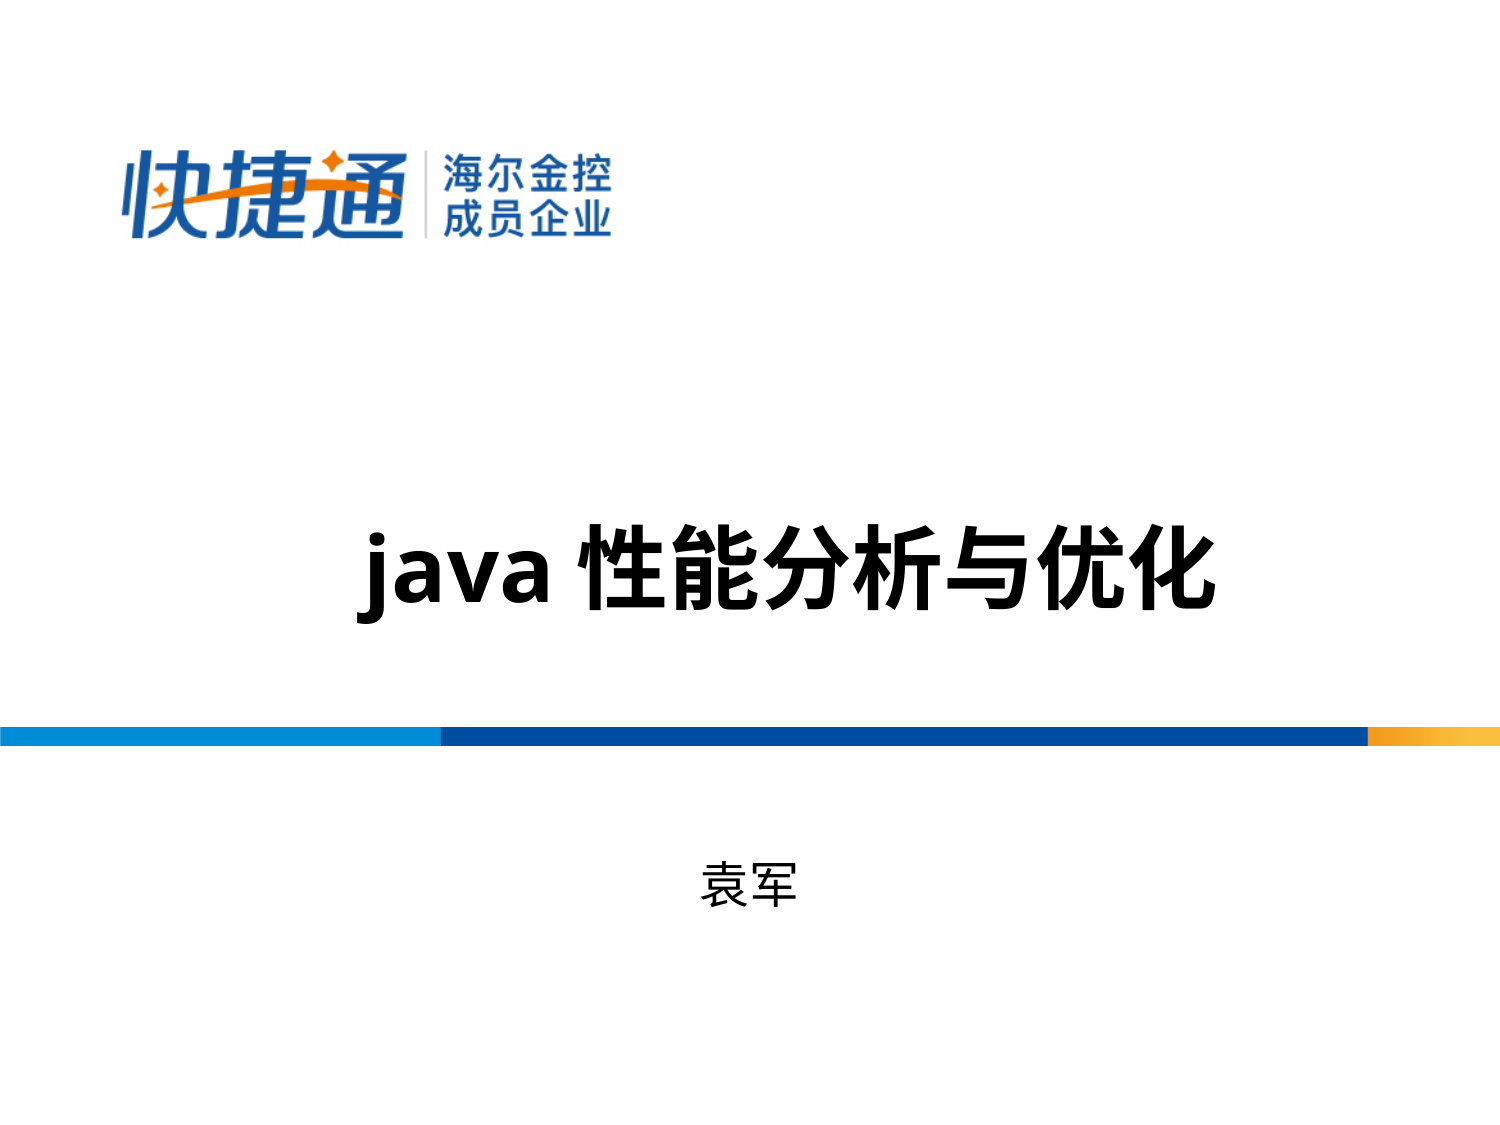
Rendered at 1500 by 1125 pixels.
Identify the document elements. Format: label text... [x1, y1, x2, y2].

picture [72, 113, 662, 268]
picture [441, 727, 1500, 746]
text_box 袁军 [519, 845, 981, 921]
text_box java性能分析与优化 [336, 503, 1247, 628]
